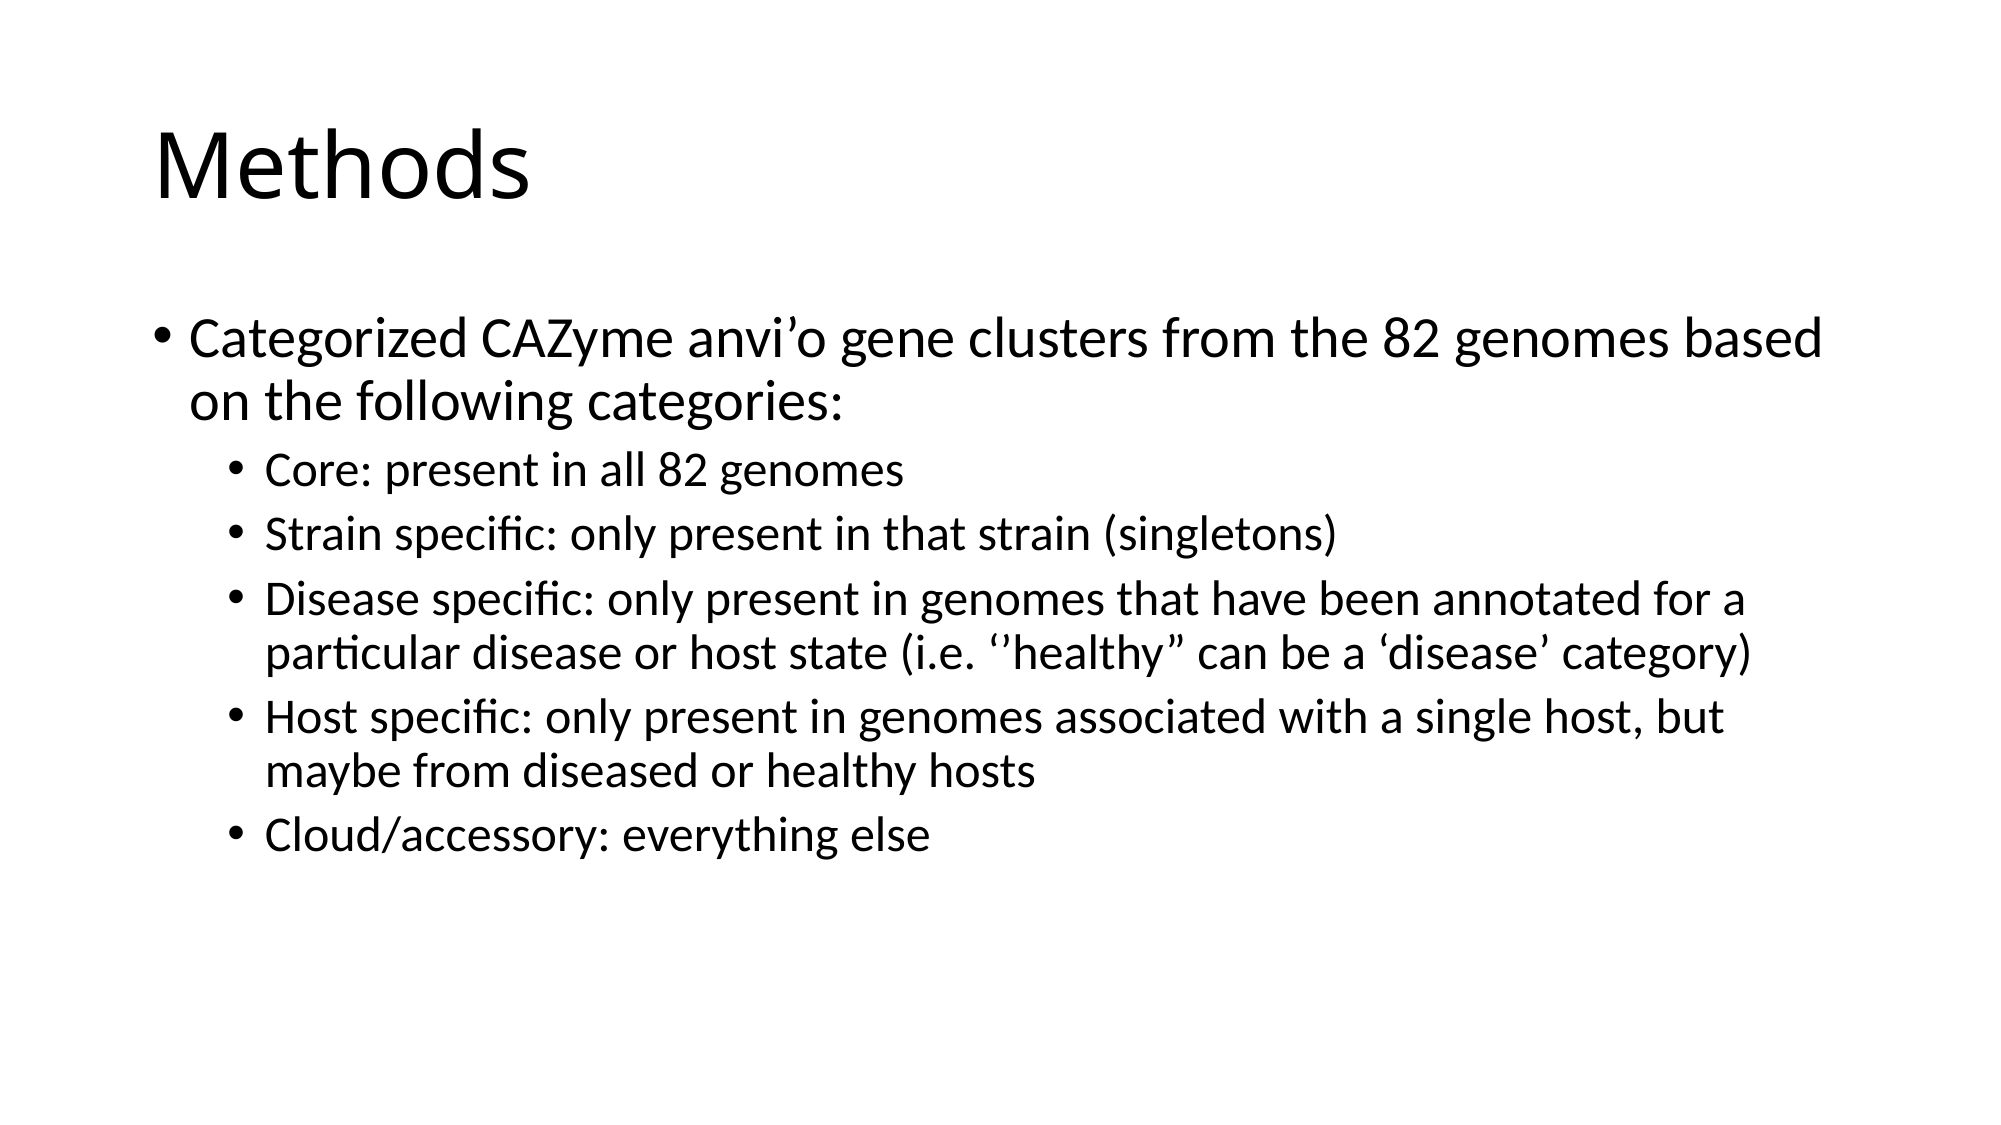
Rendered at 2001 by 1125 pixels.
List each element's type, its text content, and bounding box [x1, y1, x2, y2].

title Methods [137, 59, 1863, 278]
list Categorized CAZyme anvi’o gene clusters from the 82 genomes based on the following categories: Core: present in all 82 genomes Strain specific: only present in that strain (singletons) Disease specific: only present in genomes that have been annotated for a particular disease or host state (i.e. ‘’healthy” can be a ‘disease’ category) Host specific: only present in genomes associated with a single host, but maybe from diseased or healthy hosts Cloud/accessory: everything else [137, 299, 1863, 1014]
